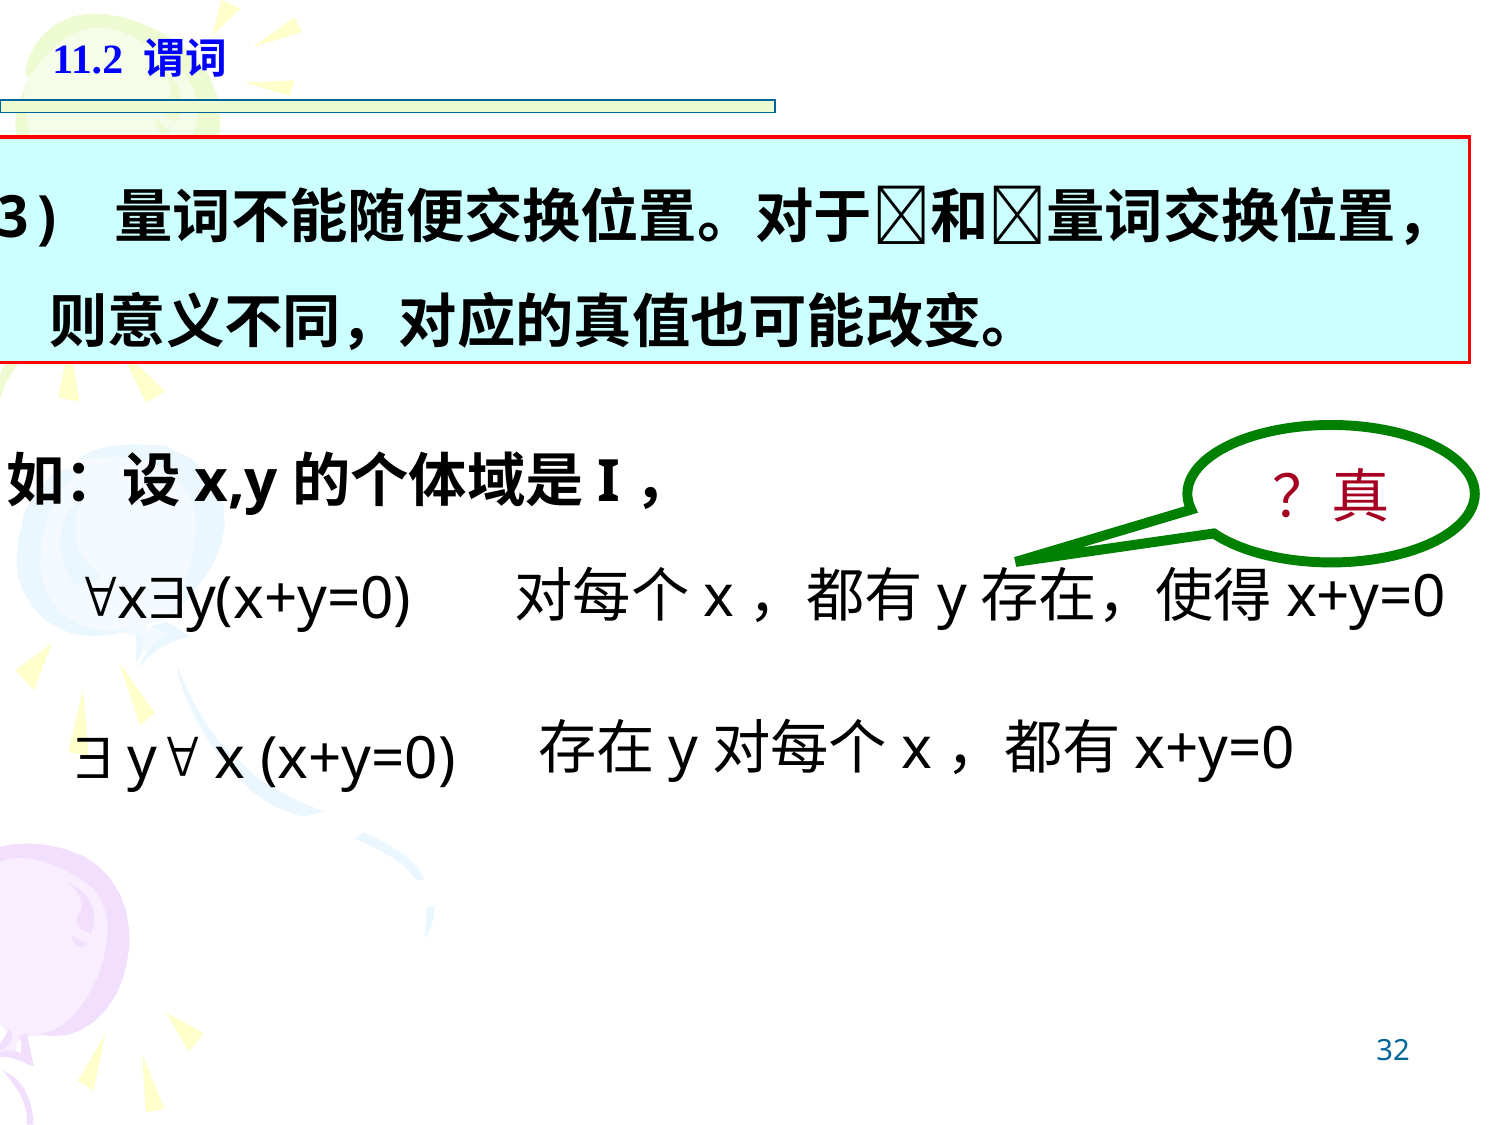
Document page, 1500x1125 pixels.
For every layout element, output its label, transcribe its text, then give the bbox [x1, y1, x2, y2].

text_box 存在y对每个x，都有x+y=0 [523, 702, 1388, 788]
text_box [0, 99, 775, 113]
text_box 11.2 谓词 [37, 24, 775, 90]
text_box ？真 [1015, 424, 1475, 563]
text_box 3) 量词不能随便交换位置。对于和量词交换位置， 则意义不同，对应的真值也可能改变。 [0, 136, 1470, 363]
text_box xy(x+y=0) [60, 552, 427, 638]
slide_number 32 [1074, 1024, 1425, 1100]
text_box  y x (x+y=0) [59, 712, 471, 798]
text_box 对每个x，都有y存在，使得x+y=0 [500, 549, 1500, 636]
text_box 如：设x,y的个体域是I， [0, 399, 708, 521]
